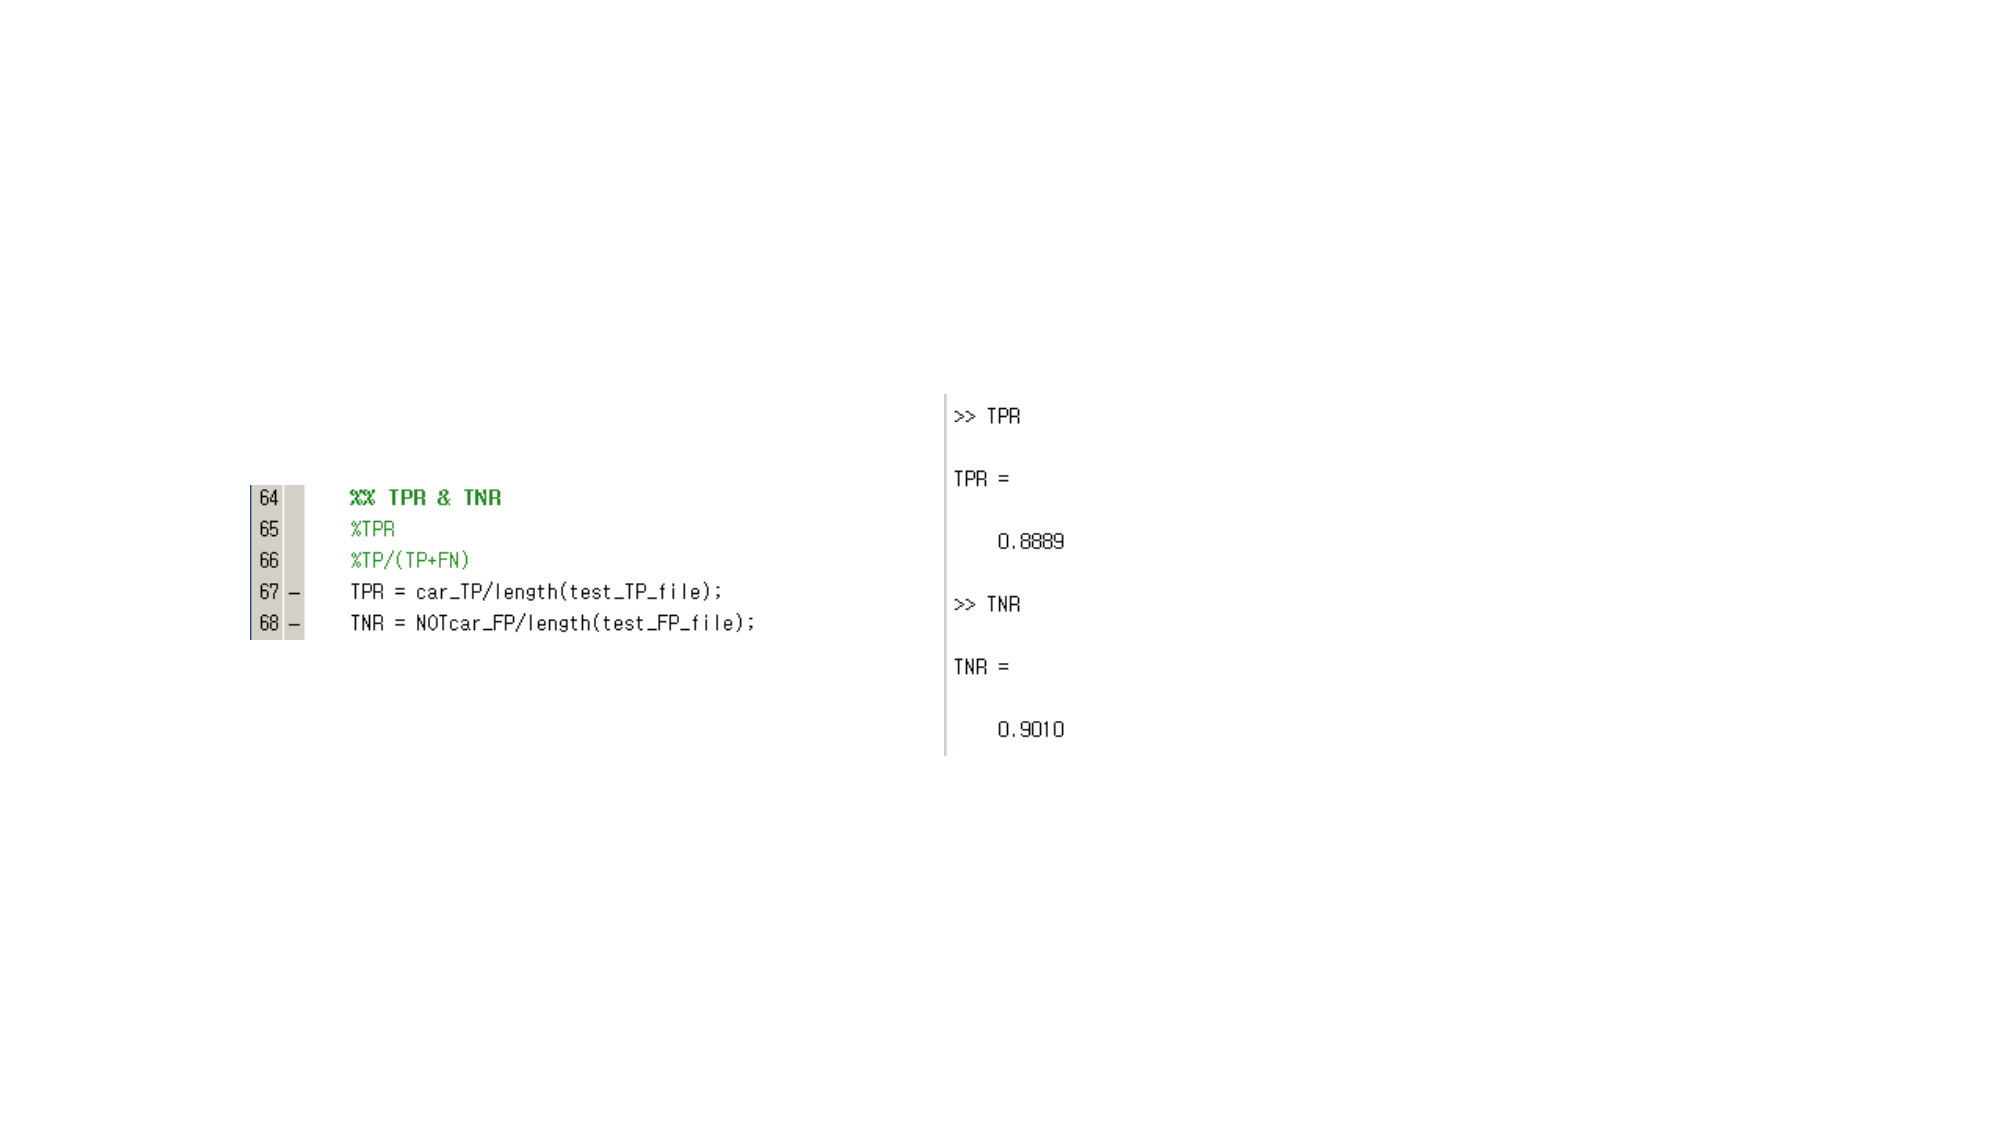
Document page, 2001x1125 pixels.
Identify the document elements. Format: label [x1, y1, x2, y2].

picture [944, 394, 1081, 756]
picture [250, 485, 773, 640]
